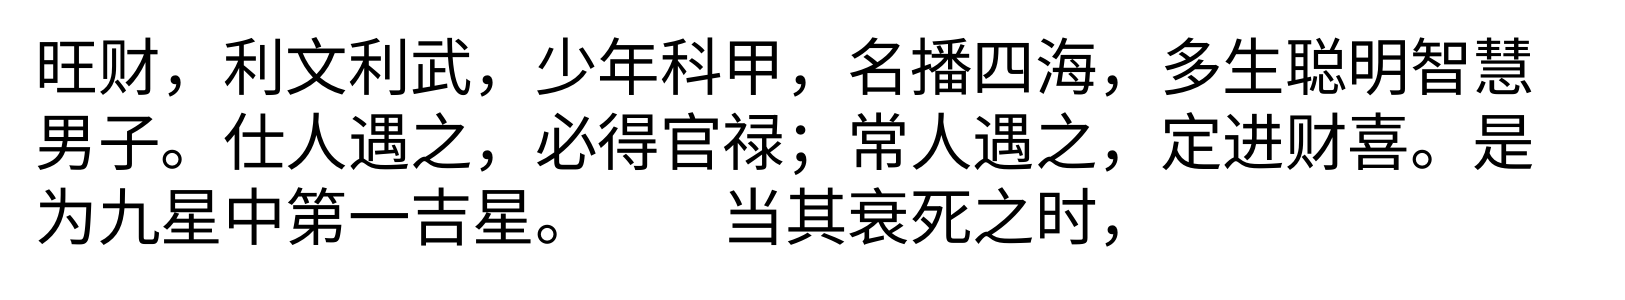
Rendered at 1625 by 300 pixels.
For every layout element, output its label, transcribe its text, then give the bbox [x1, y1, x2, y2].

text_box 旺财，利文利武，少年科甲，名播四海，多生聪明智慧男子。仕人遇之，必得官禄；常人遇之，定进财喜。是为九星中第一吉星。 当其衰死之时， [20, 20, 1604, 261]
